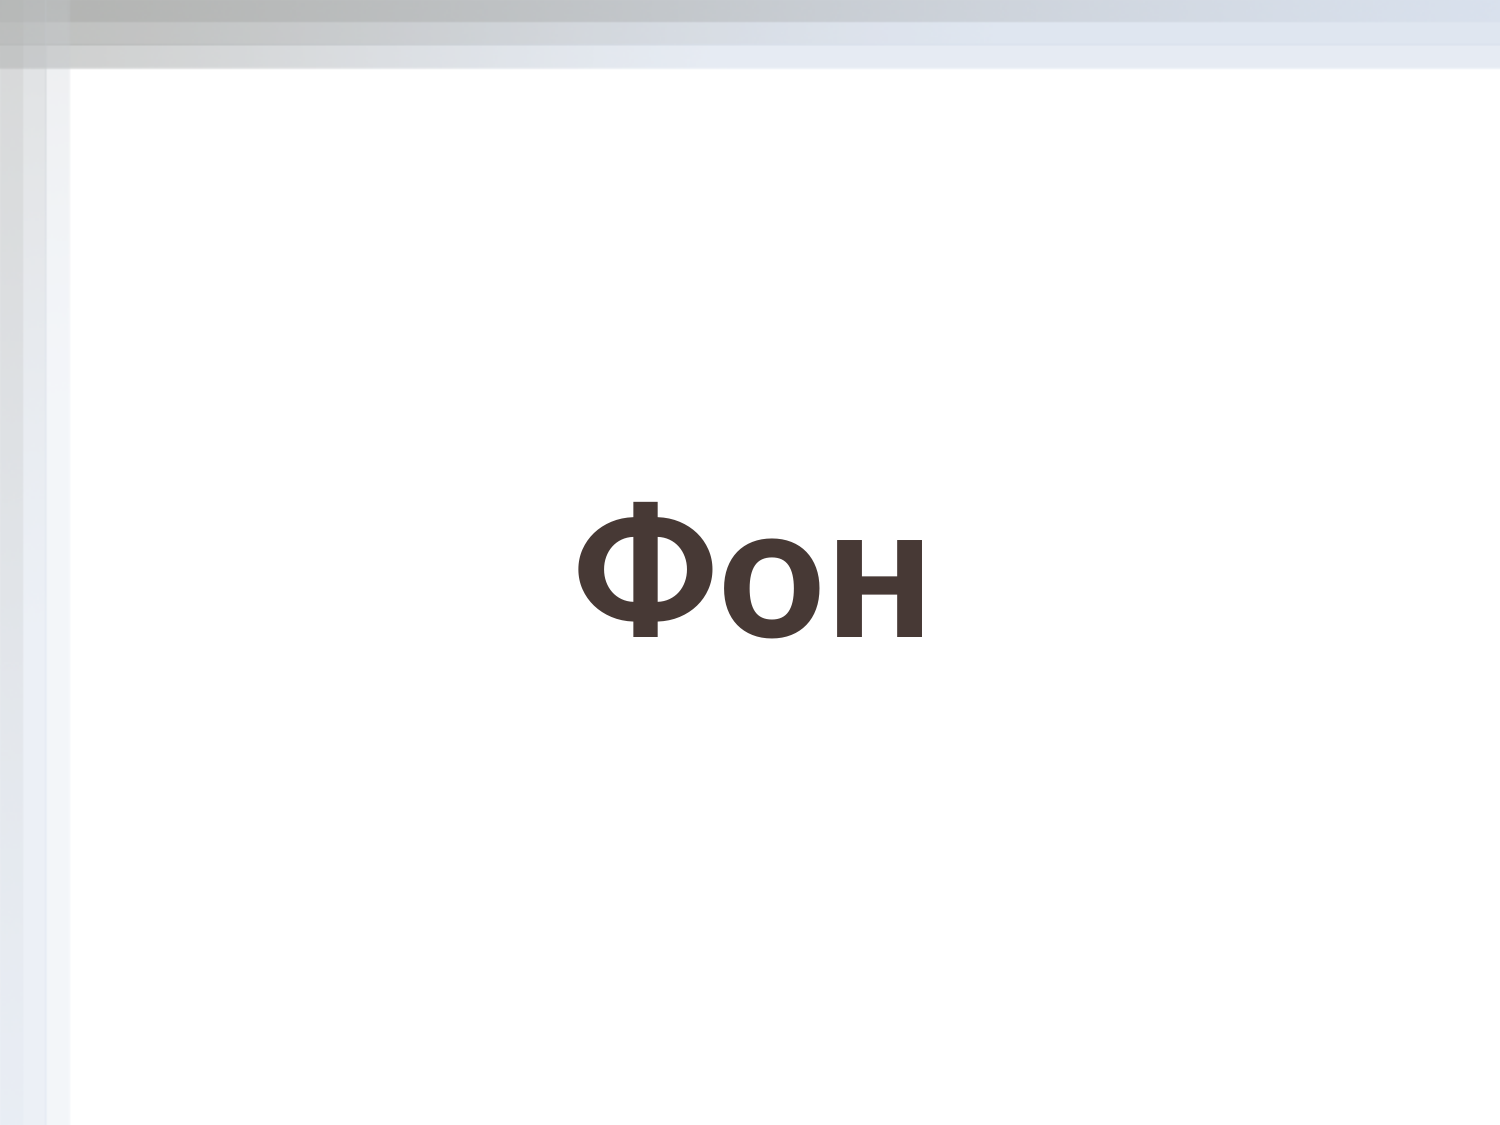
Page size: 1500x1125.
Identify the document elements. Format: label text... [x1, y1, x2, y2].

text_box Фон [117, 421, 1393, 693]
picture [0, 0, 1500, 1125]
